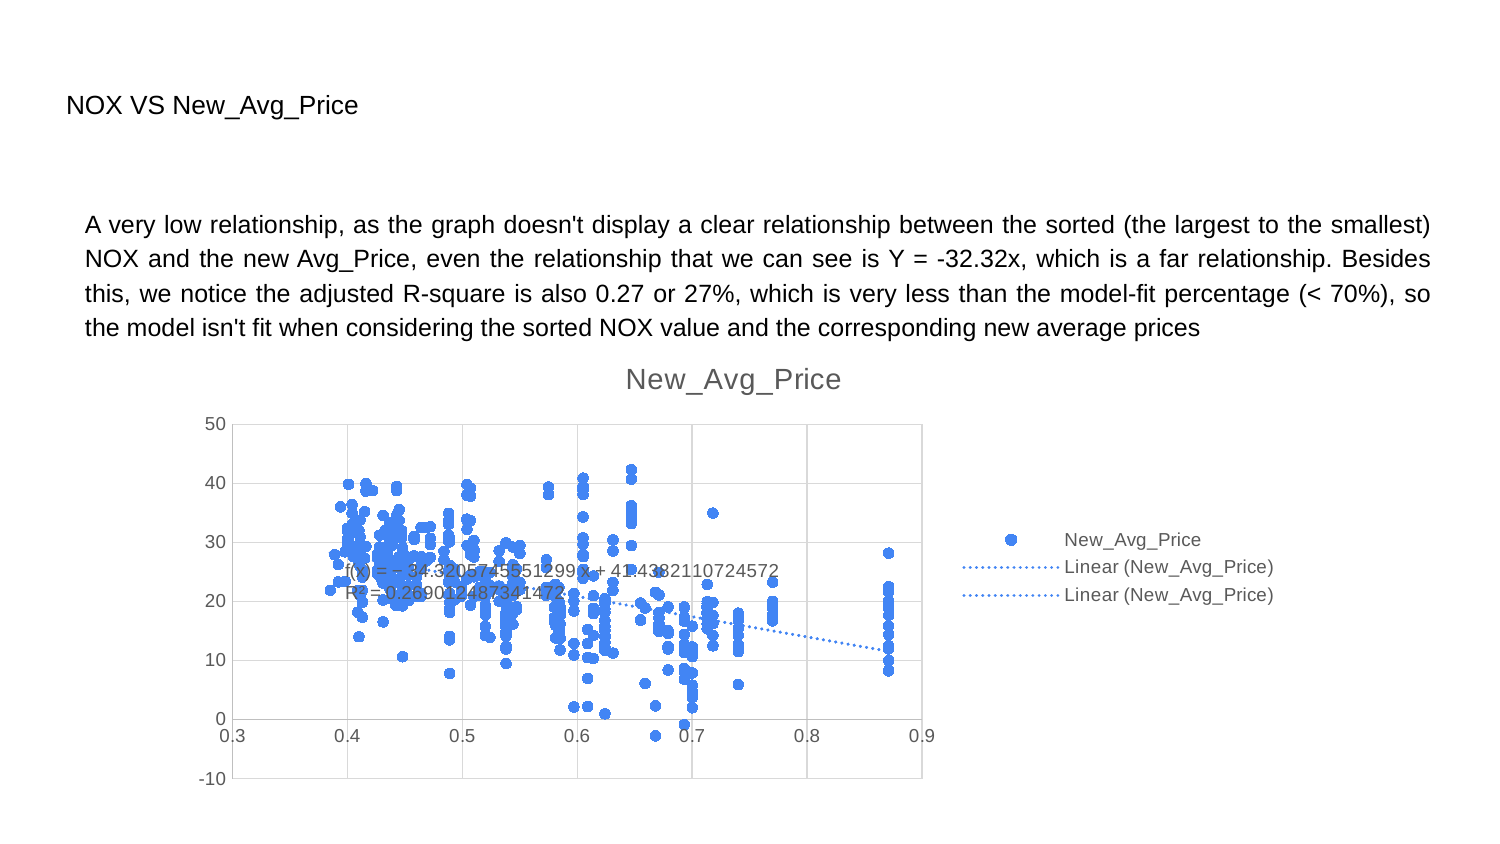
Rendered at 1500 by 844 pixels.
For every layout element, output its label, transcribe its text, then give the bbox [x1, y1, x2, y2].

chart [175, 336, 1293, 800]
list A very low relationship, as the graph doesn't display a clear relationship between the sorted (the largest to the smallest) NOX and the new Avg_Price, even the relationship that we can see is Y = -32.32x, which is a far relationship. Besides this, we notice the adjusted R-square is also 0.27 or 27%, which is very less than the model-fit percentage (< 70%), so the model isn't fit when considering the sorted NOX value and the corresponding new average prices [51, 189, 1449, 817]
title NOX VS New_Avg_Price [51, 72, 1449, 167]
